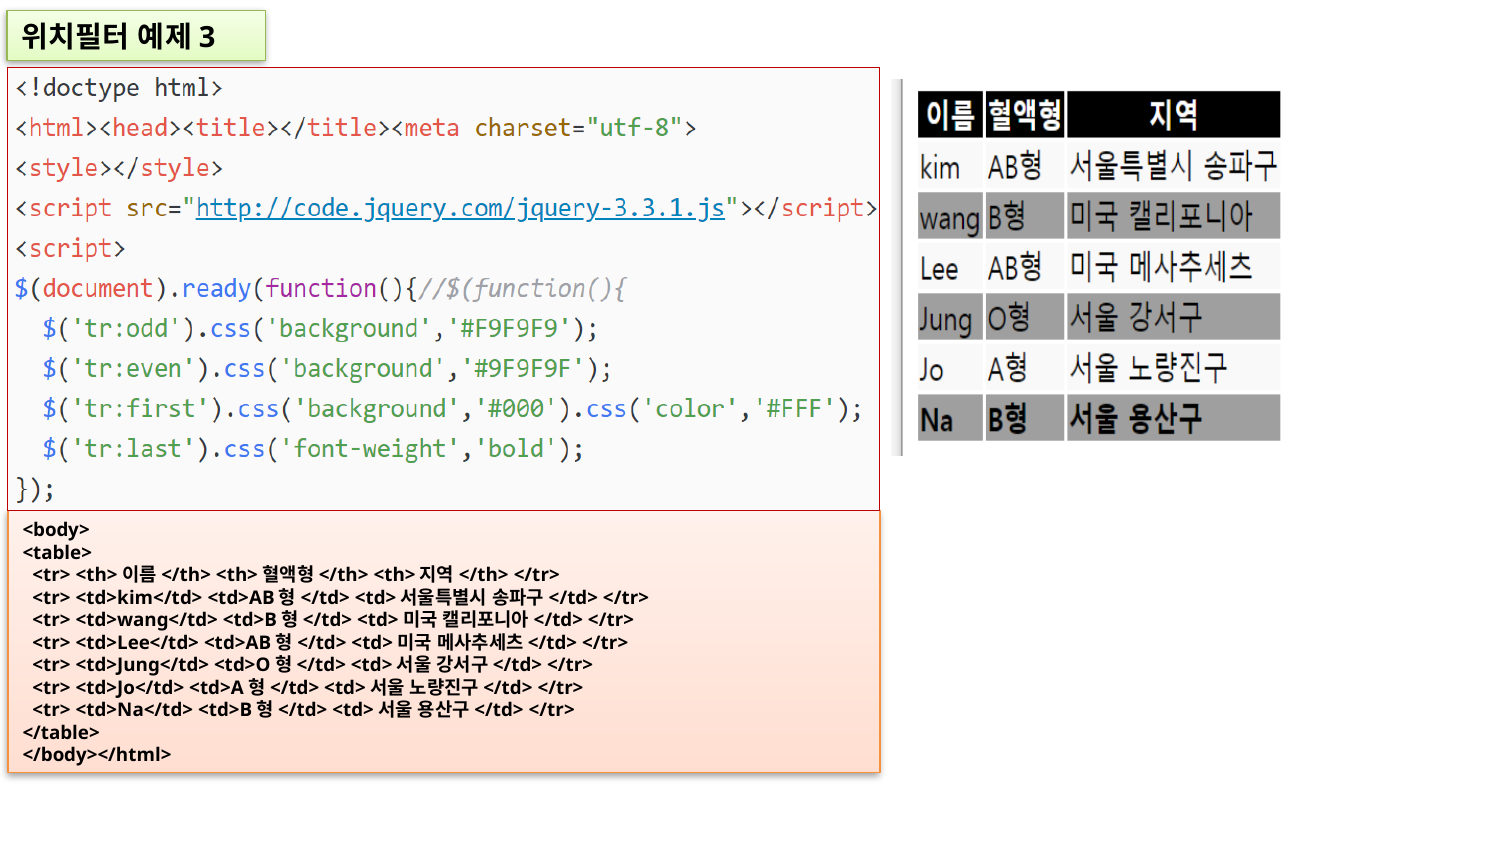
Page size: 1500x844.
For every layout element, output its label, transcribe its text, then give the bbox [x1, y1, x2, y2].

text_box 위치필터 예제3 [6, 10, 266, 61]
picture [891, 79, 1297, 456]
text_box <body> <table> <tr> <th>이름</th> <th>혈액형</th> <th>지역</th> </tr> <tr> <td>kim</td> <td>AB형</td> <td>서울특별시 송파구</td> </tr> <tr> <td>wang</td> <td>B형</td> <td>미국 캘리포니아</td> </tr> <tr> <td>Lee</td> <td>AB형</td> <td>미국 메사추세츠</td> </tr> <tr> <td>Jung</td> <td>O형</td> <td>서울 강서구</td> </tr> <tr> <td>Jo</td> <td>A형</td> <td>서울 노량진구</td> </tr> <tr> <td>Na</td> <td>B형</td> <td>서울 용산구</td> </tr> </table> </body></html> [7, 517, 881, 773]
picture [6, 67, 881, 511]
